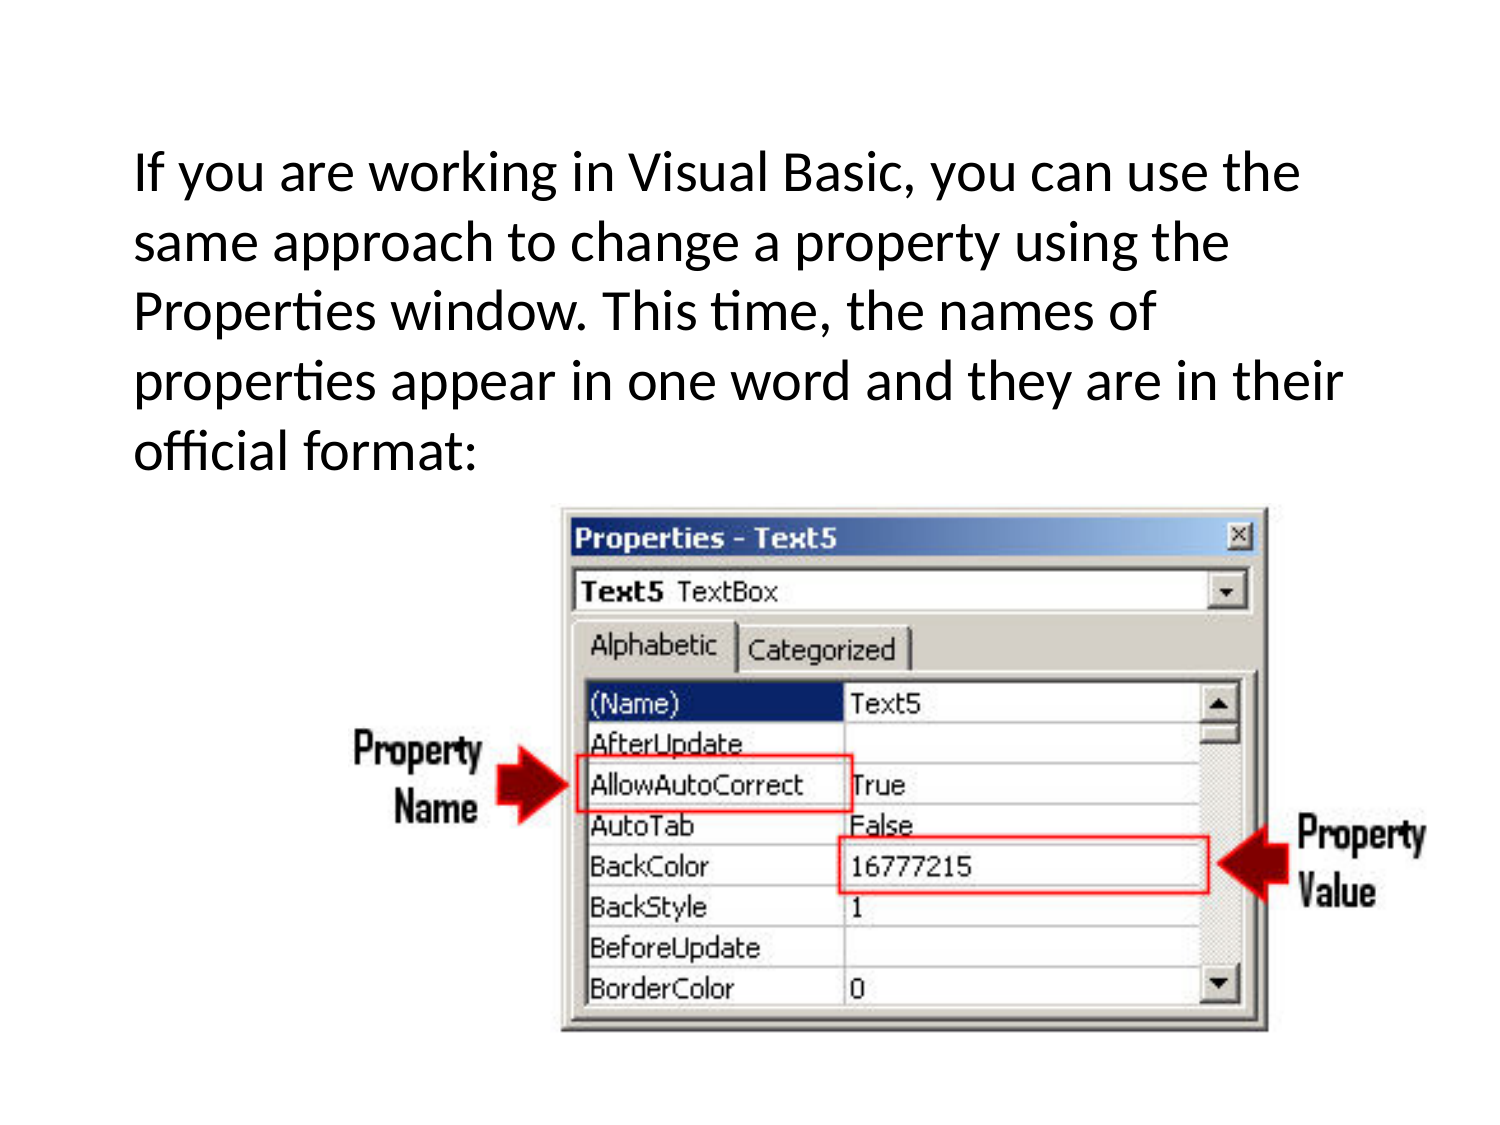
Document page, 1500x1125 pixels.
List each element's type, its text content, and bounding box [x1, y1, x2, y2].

list If you are working in Visual Basic, you can use the same approach to change a property using the Properties window. This time, the names of properties appear in one word and they are in their official format: [118, 125, 1382, 587]
picture [348, 503, 1433, 1036]
